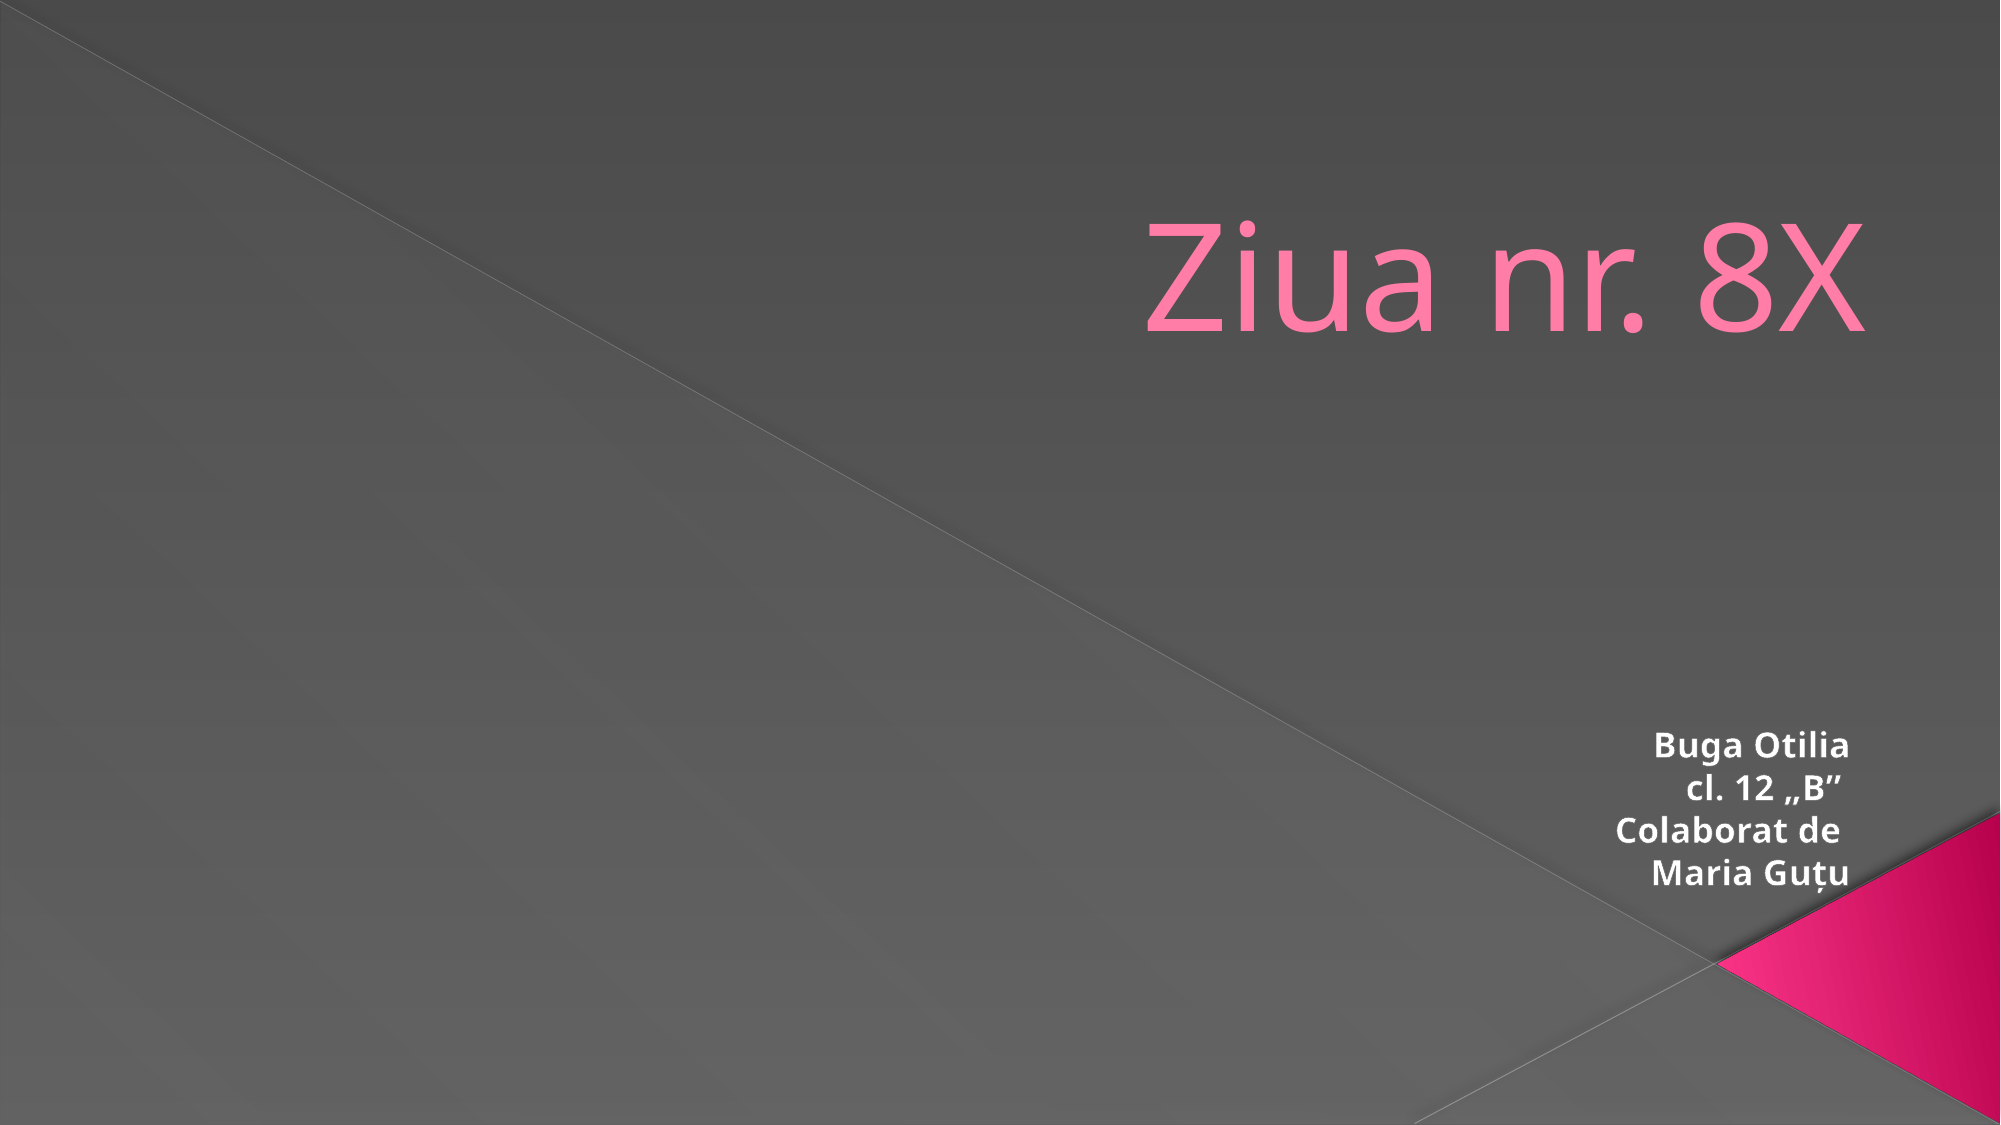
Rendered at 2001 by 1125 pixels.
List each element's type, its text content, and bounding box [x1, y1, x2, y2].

subtitle Buga Otilia cl. 12 „B” Colaborat de Maria Guțu [1468, 714, 1868, 905]
title Ziua nr. 8X [118, 127, 1882, 369]
